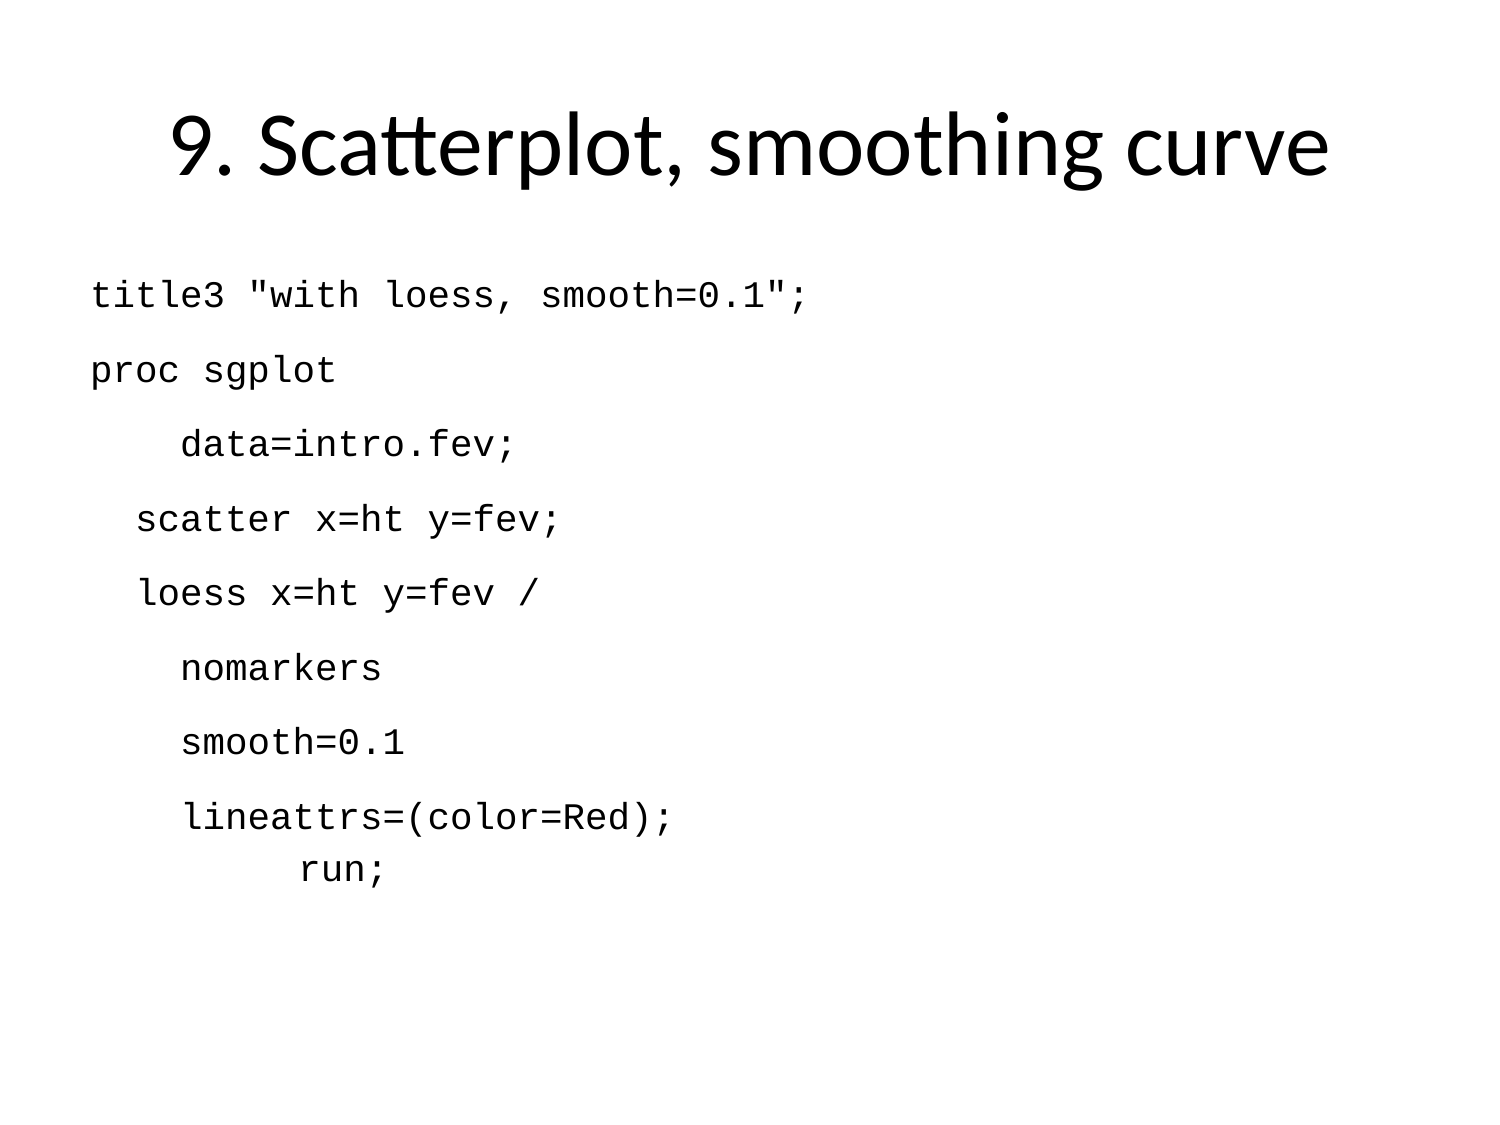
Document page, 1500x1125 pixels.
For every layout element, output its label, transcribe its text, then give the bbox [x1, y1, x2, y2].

list title3 "with loess, smooth=0.1"; proc sgplot data=intro.fev; scatter x=ht y=fev; loess x=ht y=fev / nomarkers smooth=0.1 lineattrs=(color=Red); run; [75, 262, 1425, 1005]
title 9. Scatterplot, smoothing curve [75, 45, 1425, 233]
